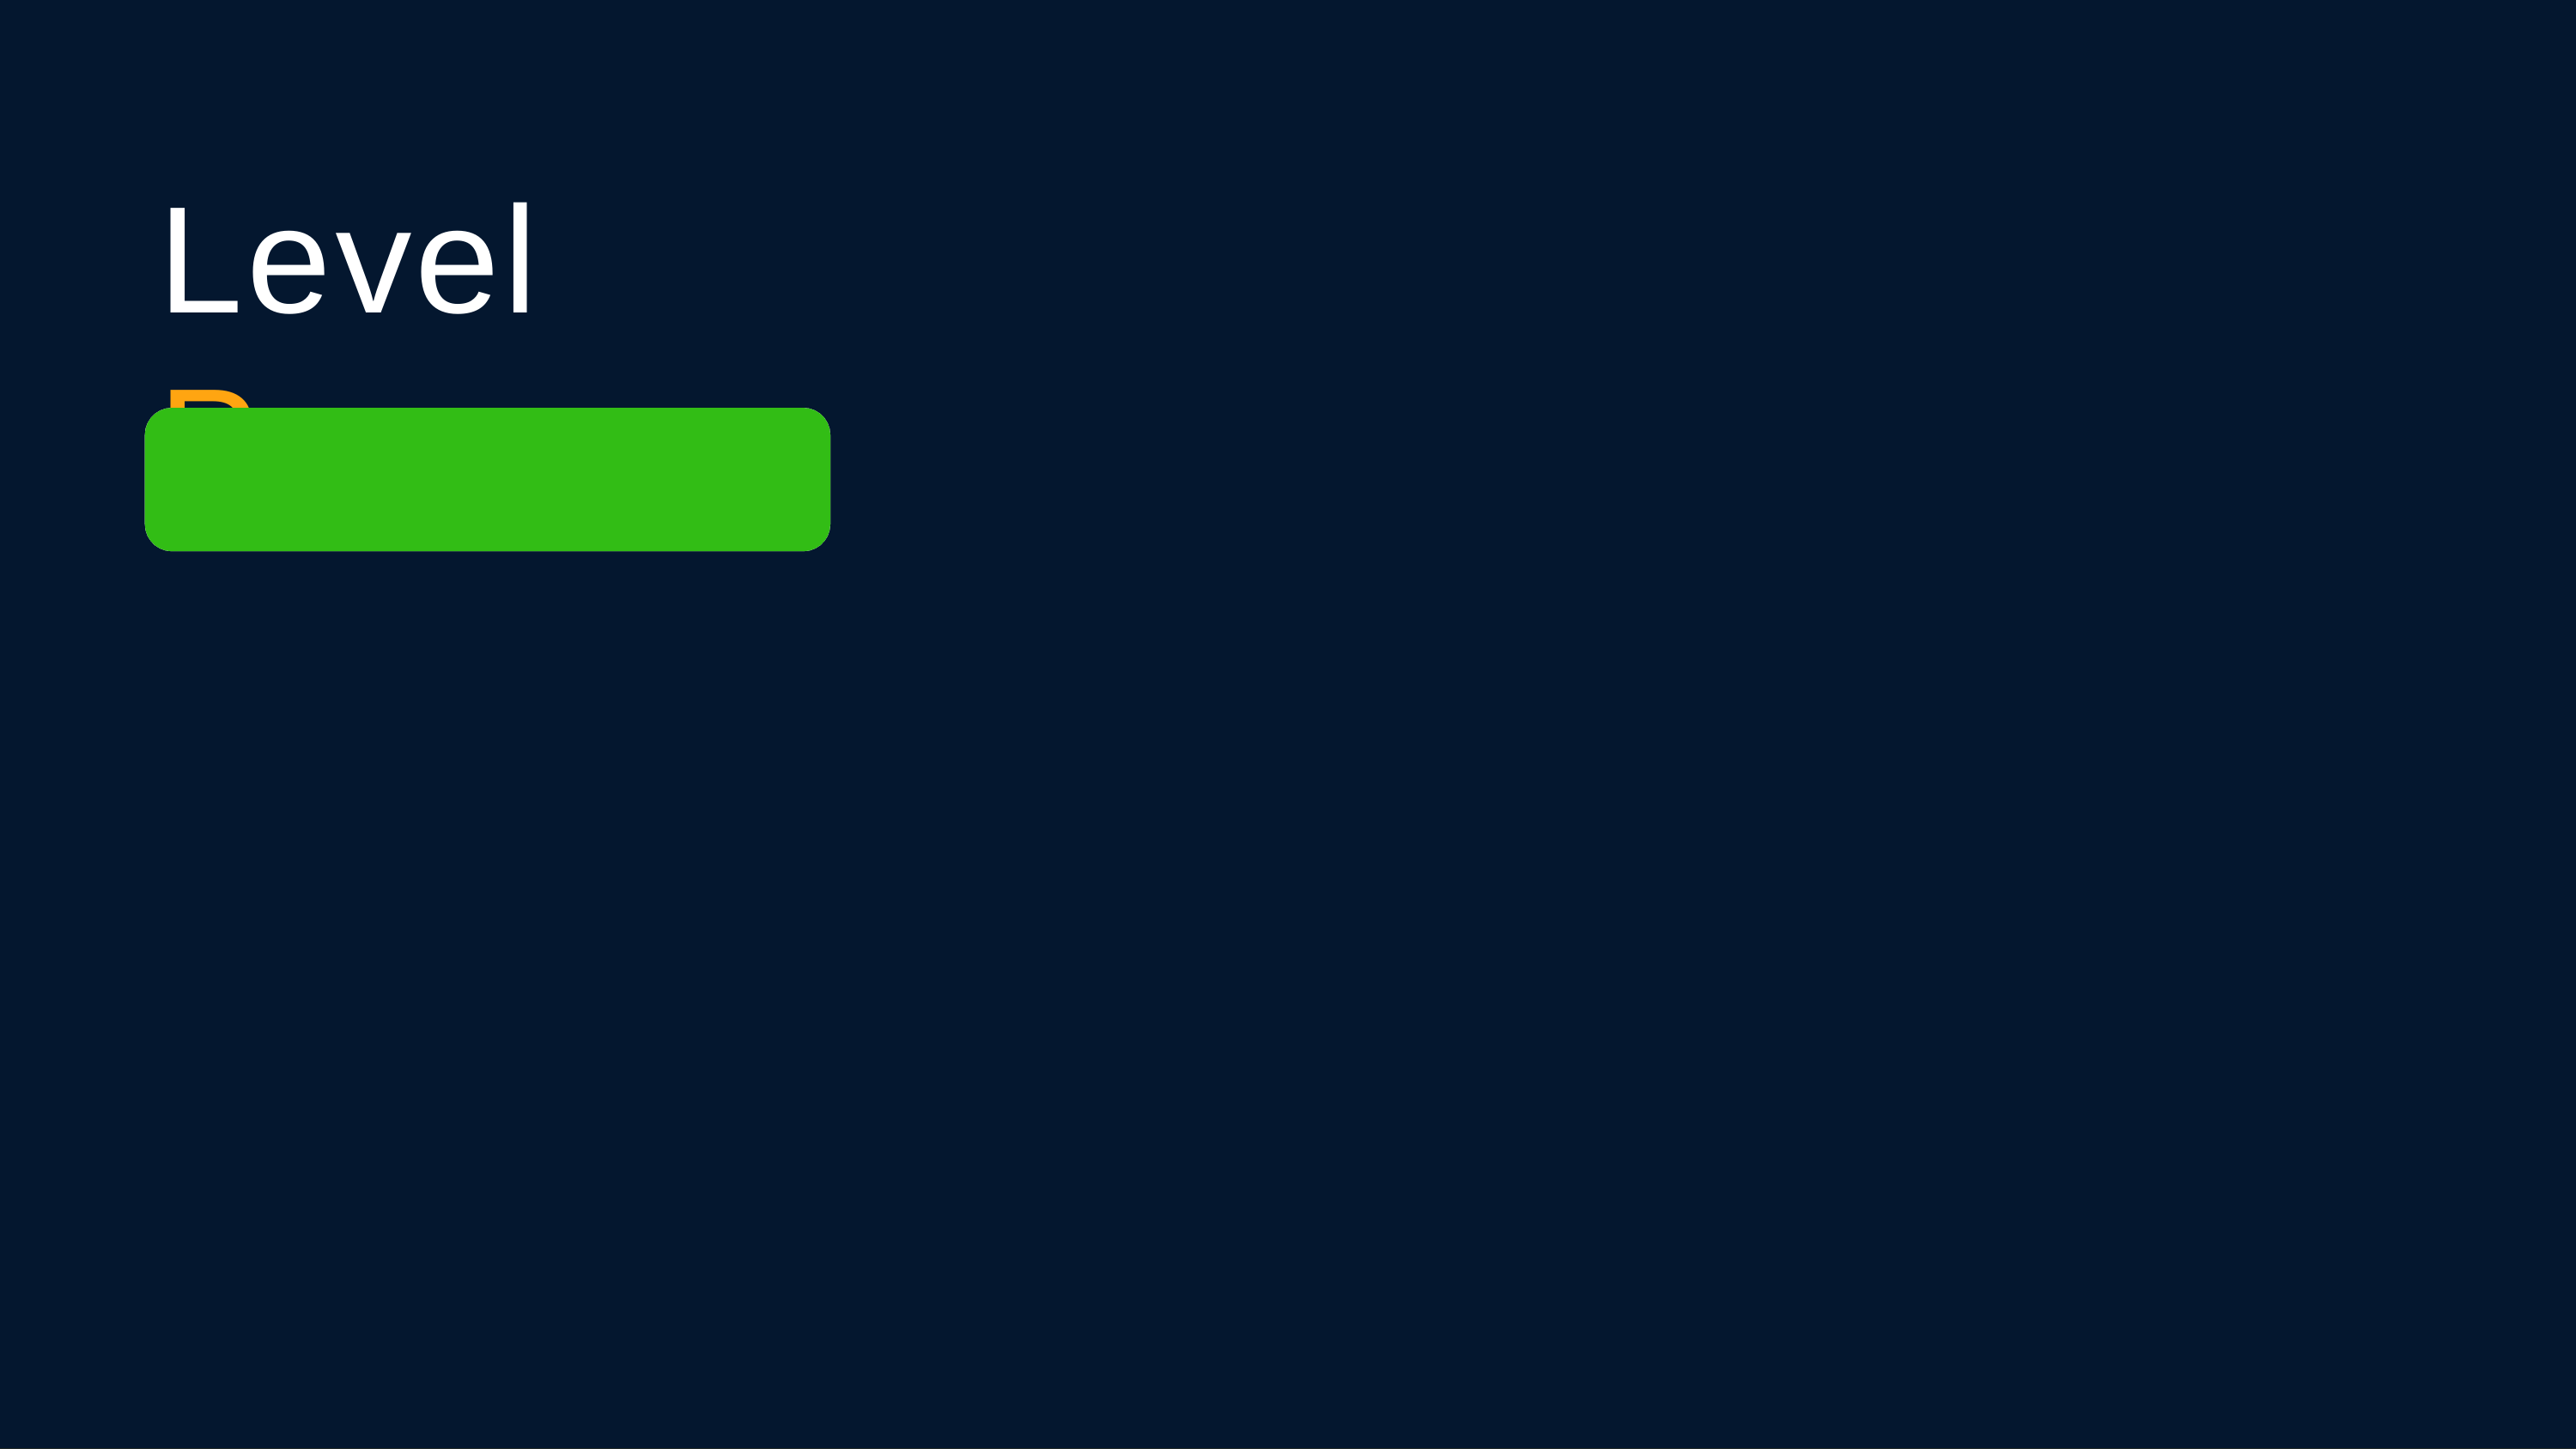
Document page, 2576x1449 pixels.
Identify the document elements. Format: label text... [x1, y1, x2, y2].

text_box [144, 408, 831, 552]
title Level Pro [156, 158, 829, 423]
